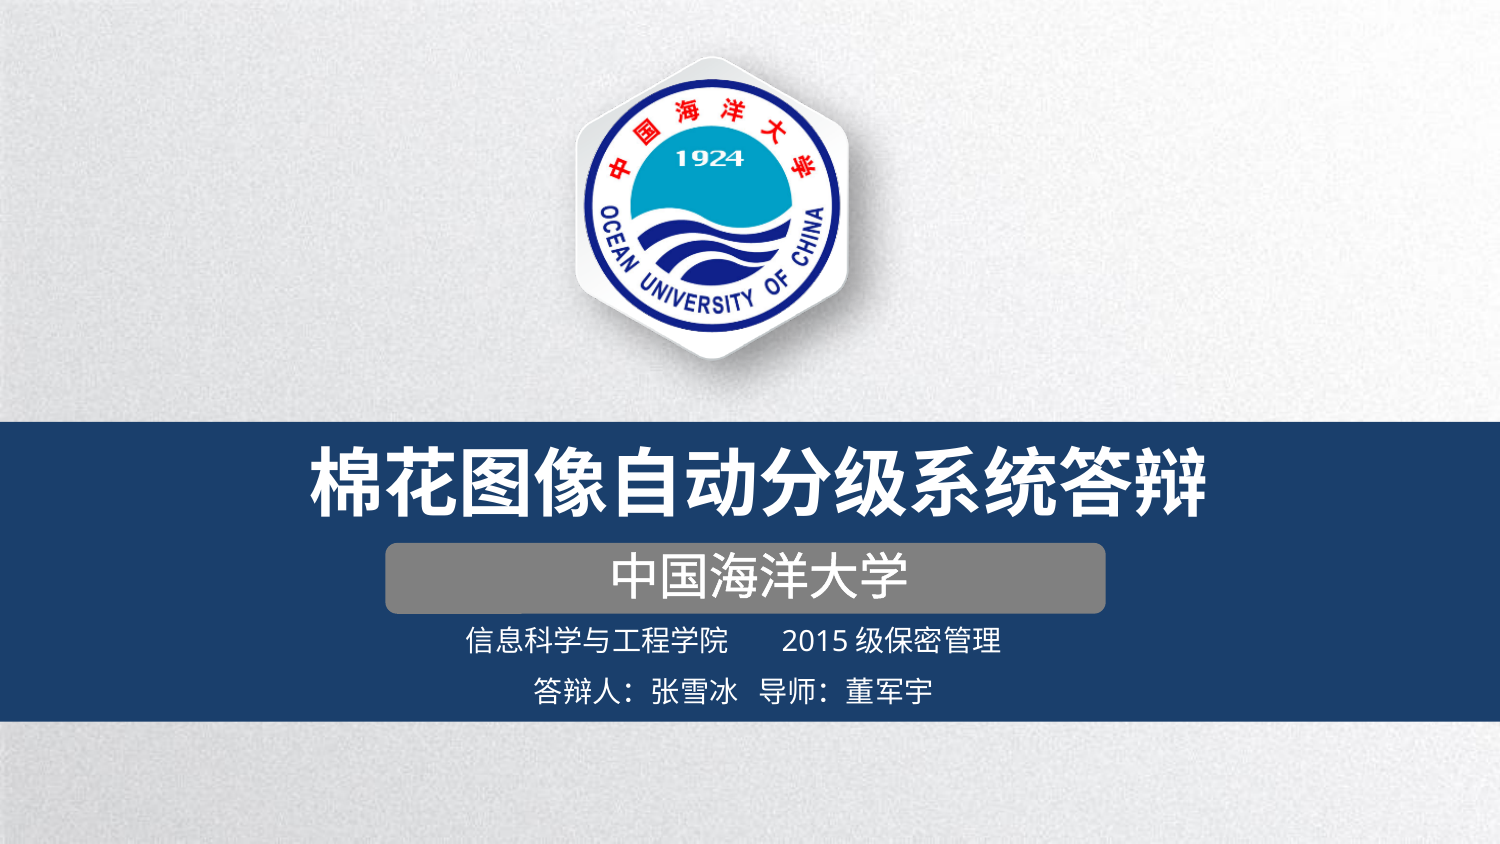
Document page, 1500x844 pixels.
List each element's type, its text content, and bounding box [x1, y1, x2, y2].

text_box 中国海洋大学 [592, 536, 925, 612]
text_box 信息科学与工程学院 2015级保密管理 [451, 615, 1087, 665]
picture [0, 724, 1500, 844]
text_box [383, 540, 1108, 616]
text_box 棉花图像自动分级系统答辩 [250, 428, 1268, 534]
picture [0, 0, 1500, 420]
text_box 答辩人：张雪冰 导师：董军宇 [486, 665, 982, 716]
text_box 标题一 [560, 420, 901, 426]
text_box [0, 420, 1500, 724]
